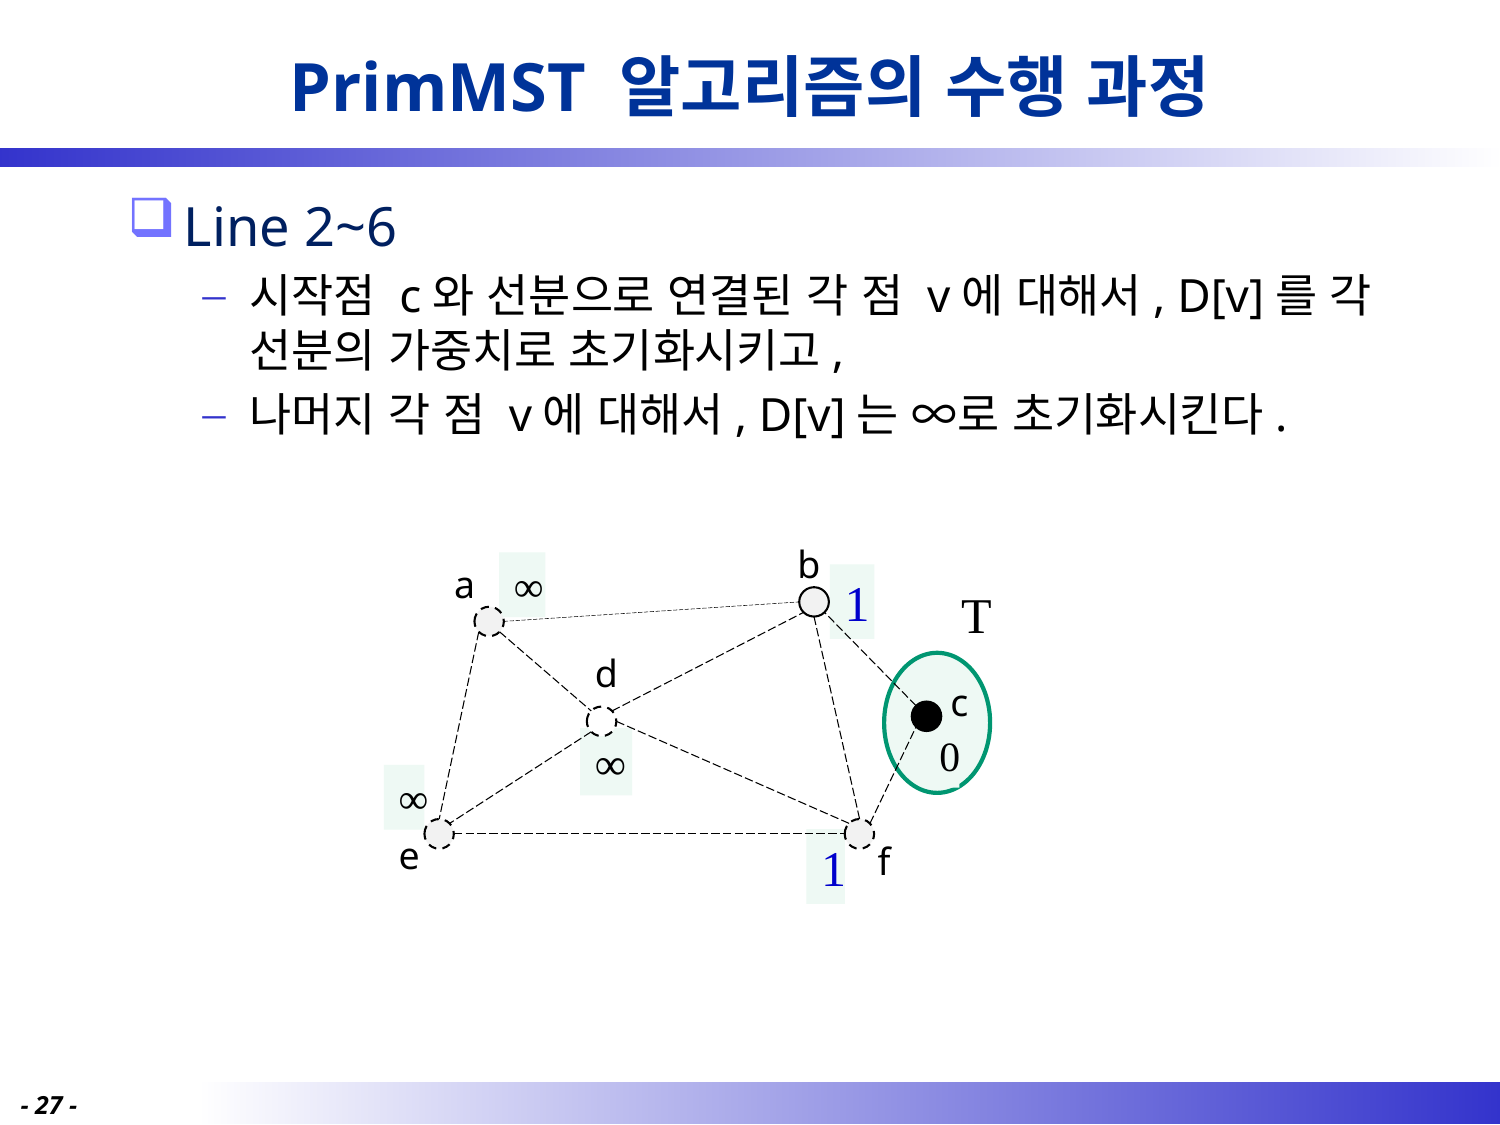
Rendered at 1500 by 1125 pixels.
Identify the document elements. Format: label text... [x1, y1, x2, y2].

slide_number - 27 - [5, 1082, 113, 1118]
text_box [383, 533, 1018, 906]
list Line 2~6 시작점 c와 선분으로 연결된 각 점 v에 대해서, D[v]를 각 선분의 가중치로 초기화시키고, 나머지 각 점 v에 대해서, D[v]는 ∞로 초기화시킨다. [112, 184, 1388, 1082]
title PrimMST 알고리즘의 수행 과정 [112, 7, 1388, 163]
